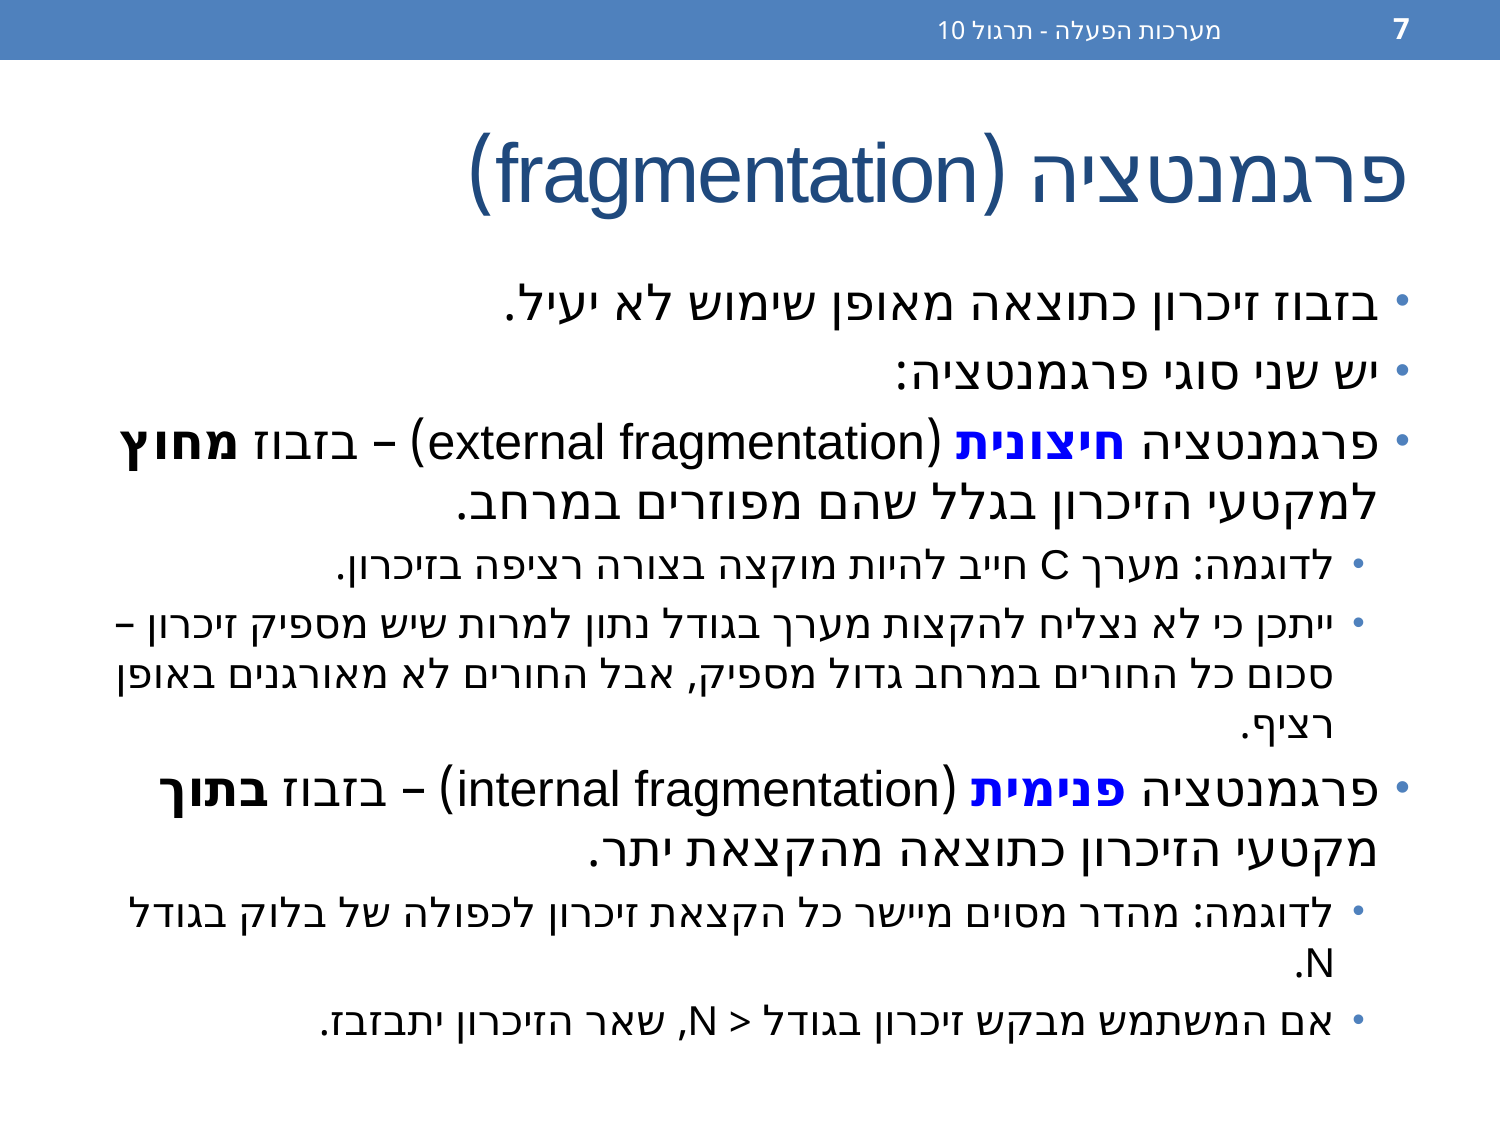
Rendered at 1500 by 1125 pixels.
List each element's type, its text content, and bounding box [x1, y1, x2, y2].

title פרגמנטציה (fragmentation) [75, 87, 1425, 250]
footer מערכות הפעלה - תרגול 10 [562, 3, 1238, 57]
slide_number 7 [1250, 3, 1425, 57]
list בזבוז זיכרון כתוצאה מאופן שימוש לא יעיל. יש שני סוגי פרגמנטציה: פרגמנטציה חיצונית (external fragmentation) – בזבוז מחוץ למקטעי הזיכרון בגלל שהם מפוזרים במרחב. לדוגמה: מערך C חייב להיות מוקצה בצורה רציפה בזיכרון. ייתכן כי לא נצליח להקצות מערך בגודל נתון למרות שיש מספיק זיכרון – סכום כל החורים במרחב גדול מספיק, אבל החורים לא מאורגנים באופן רציף. פרגמנטציה פנימית (internal fragmentation) – בזבוז בתוך מקטעי הזיכרון כתוצאה מהקצאת יתר. לדוגמה: מהדר מסוים מיישר כל הקצאת זיכרון לכפולה של בלוק בגודל N. אם המשתמש מבקש זיכרון בגודל < N, שאר הזיכרון יתבזבז. [75, 262, 1425, 1063]
